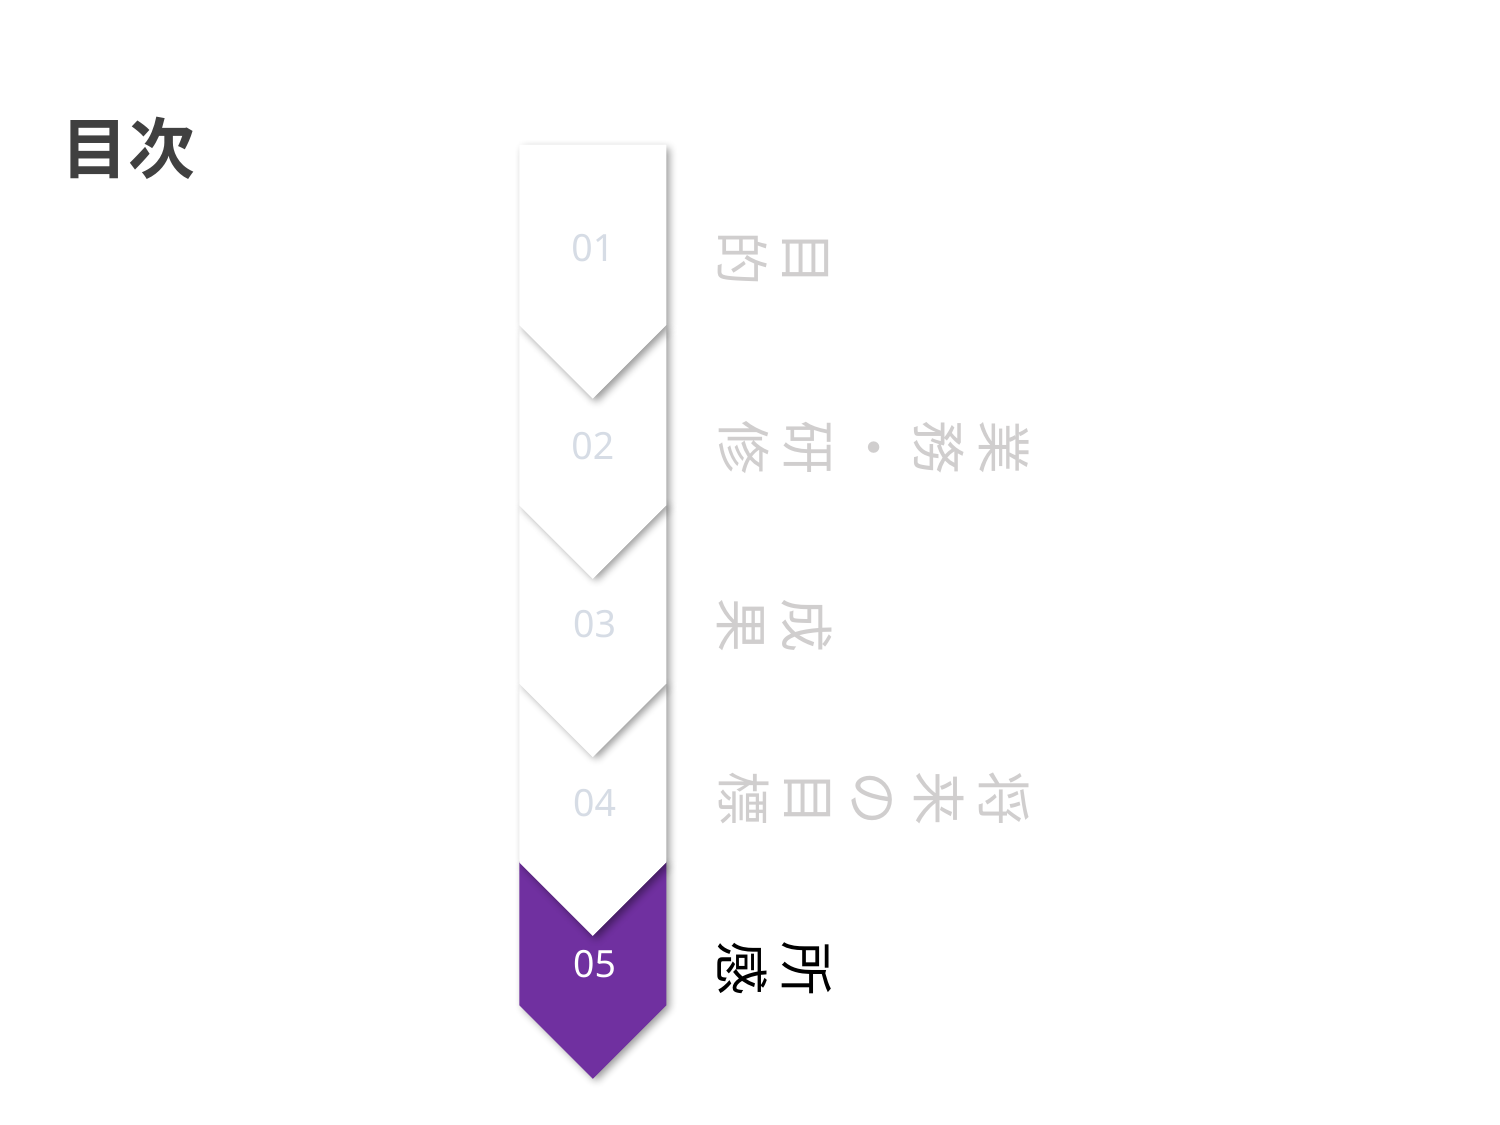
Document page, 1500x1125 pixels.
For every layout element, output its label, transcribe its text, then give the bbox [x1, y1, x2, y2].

text_box 業務・研修 [686, 405, 1045, 487]
text_box 所感 [686, 927, 848, 1008]
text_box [115, 528, 1050, 695]
text_box 目次 [0, 16, 1338, 196]
text_box 目的 [686, 217, 848, 298]
text_box 将来の目標 [686, 757, 1045, 838]
